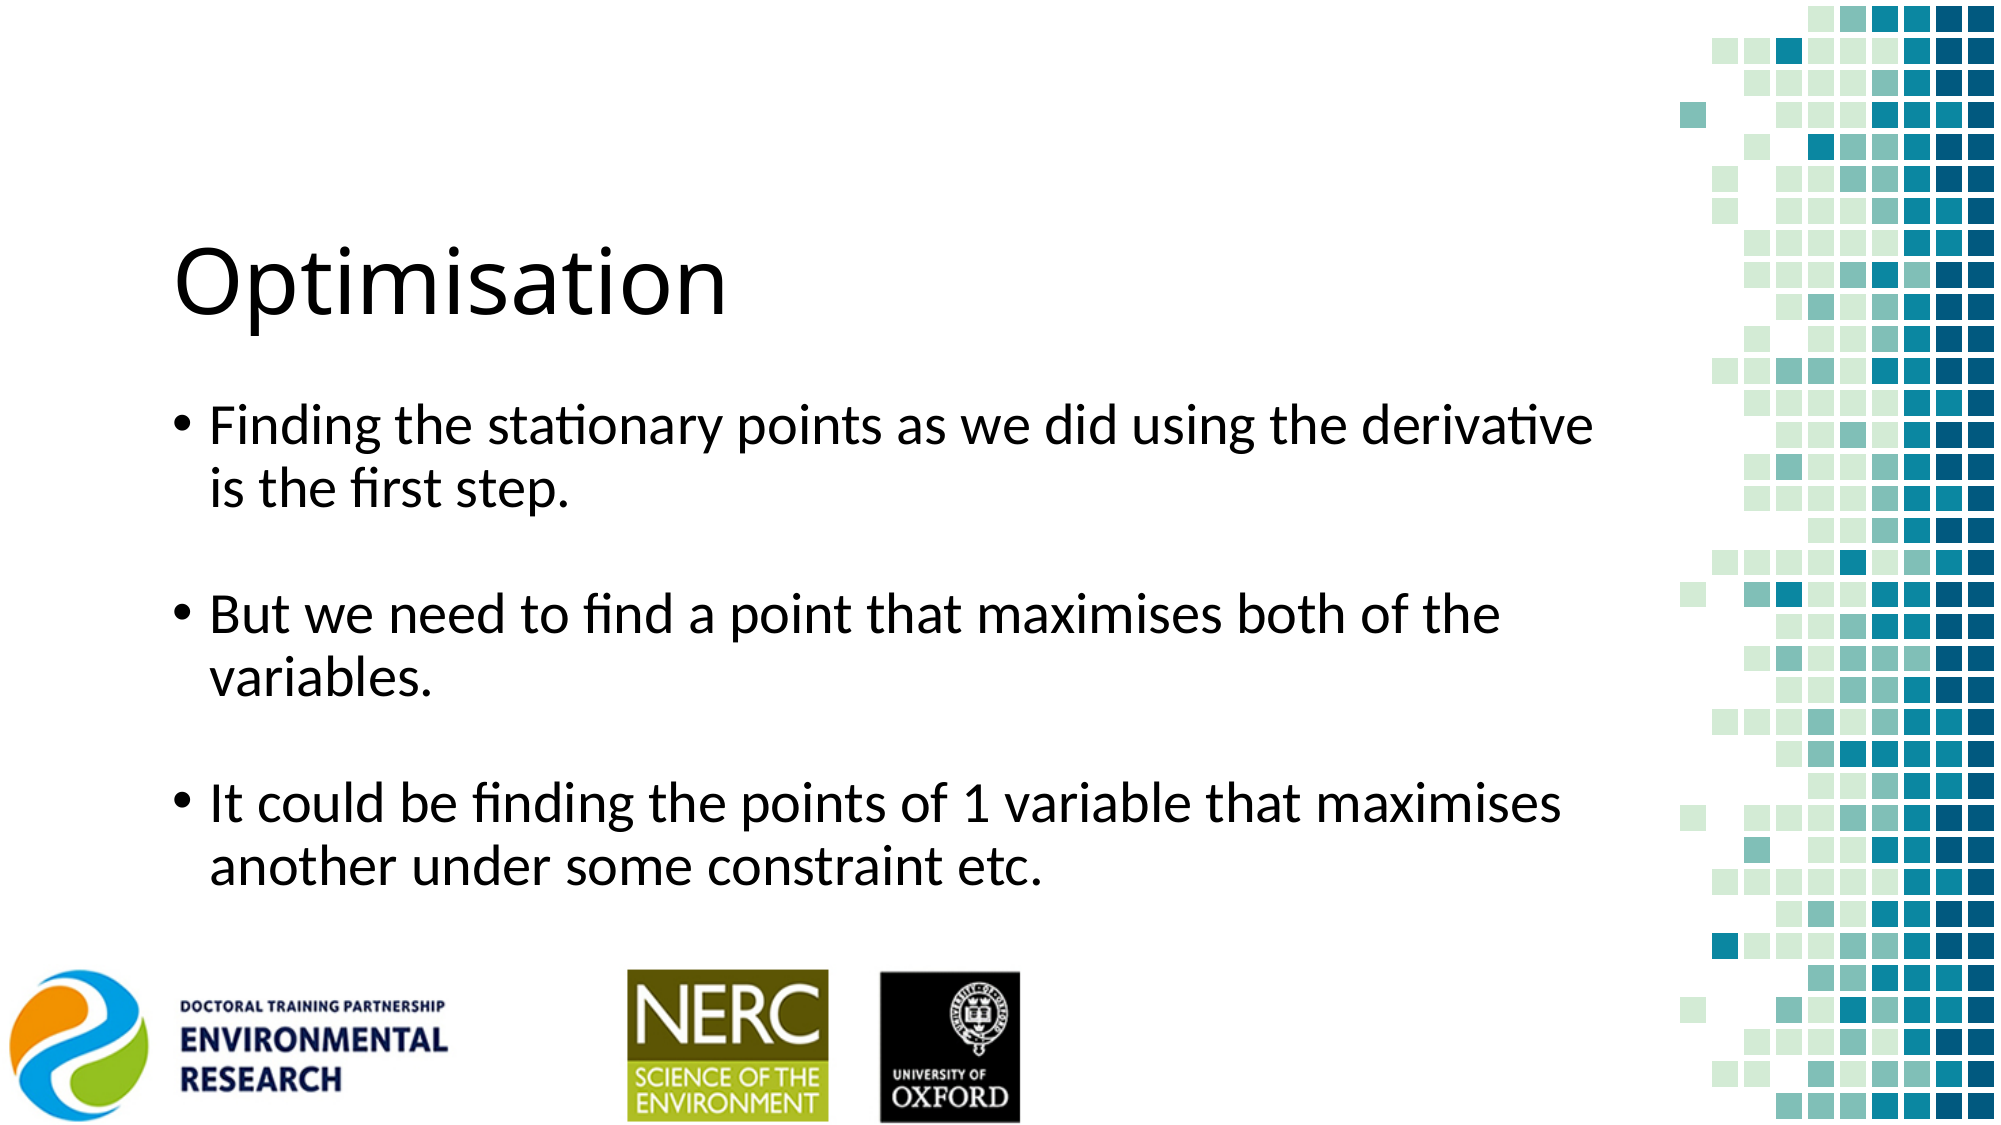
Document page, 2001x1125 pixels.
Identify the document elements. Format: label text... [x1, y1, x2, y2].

title Optimisation [157, 161, 1636, 350]
list Finding the stationary points as we did using the derivative is the first step. But we need to find a point that maximises both of the variables. It could be finding the points of 1 variable that maximises another under some constraint etc. [157, 379, 1636, 964]
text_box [0, 964, 1676, 1125]
